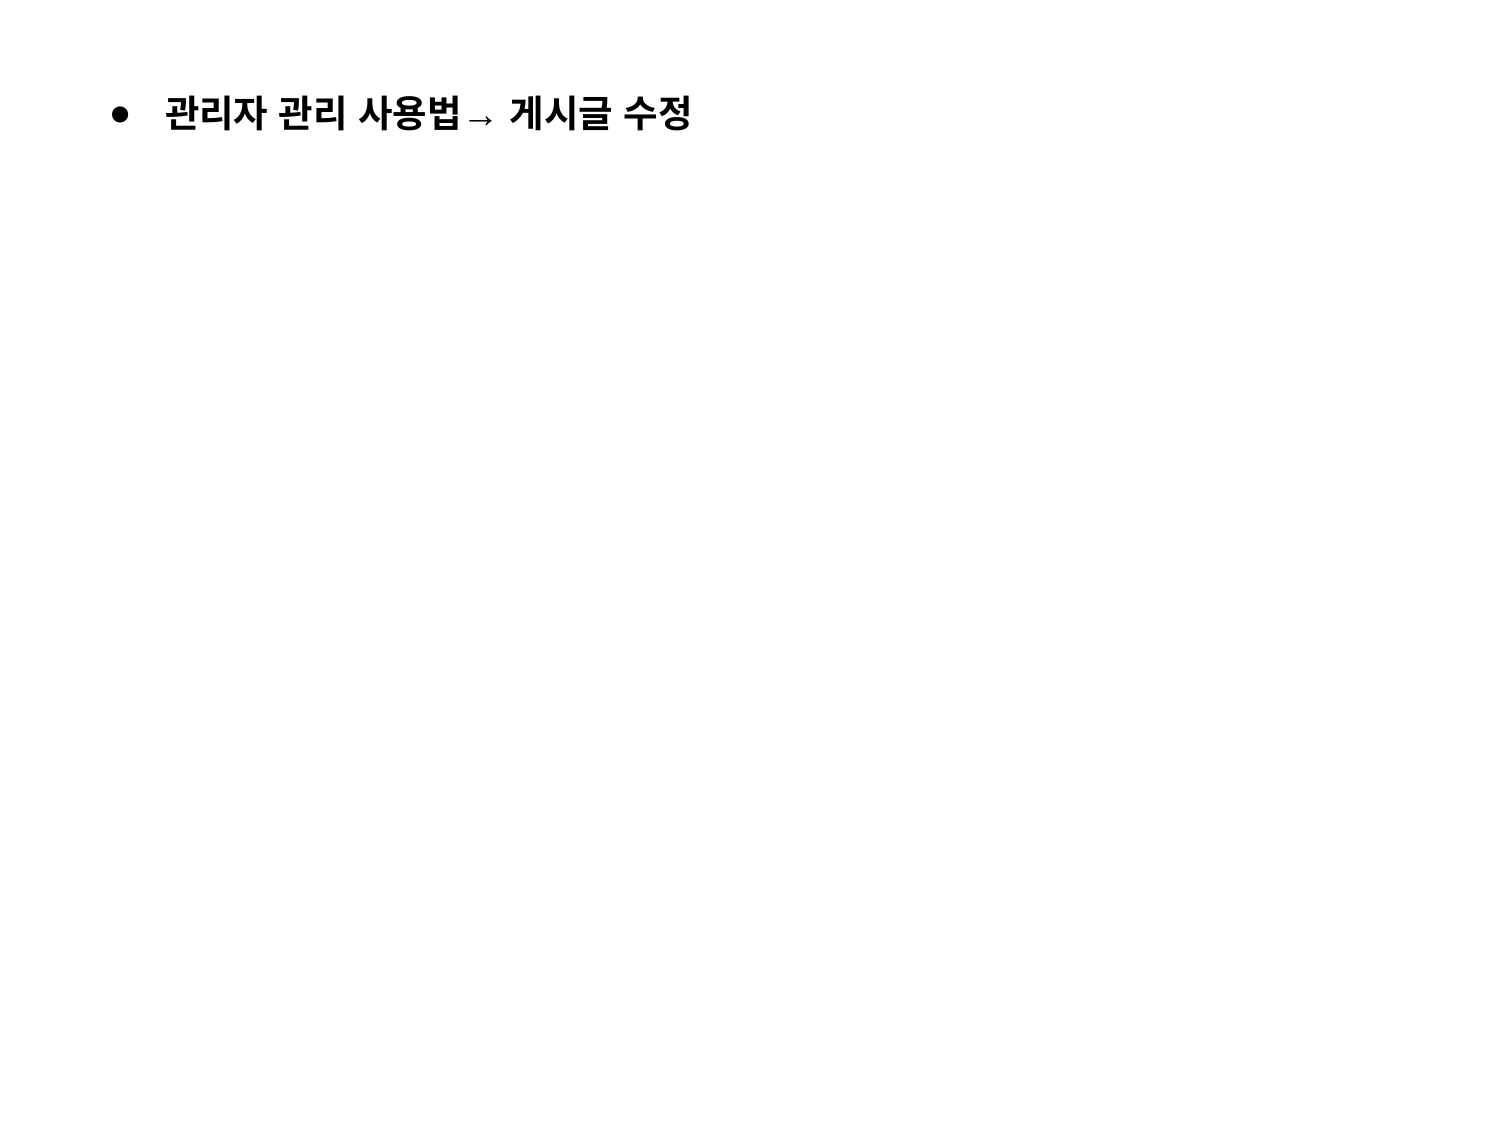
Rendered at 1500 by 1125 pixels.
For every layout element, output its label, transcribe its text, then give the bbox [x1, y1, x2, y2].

text_box 관리자 관리 사용법→ 게시글 수정 [74, 69, 1425, 137]
